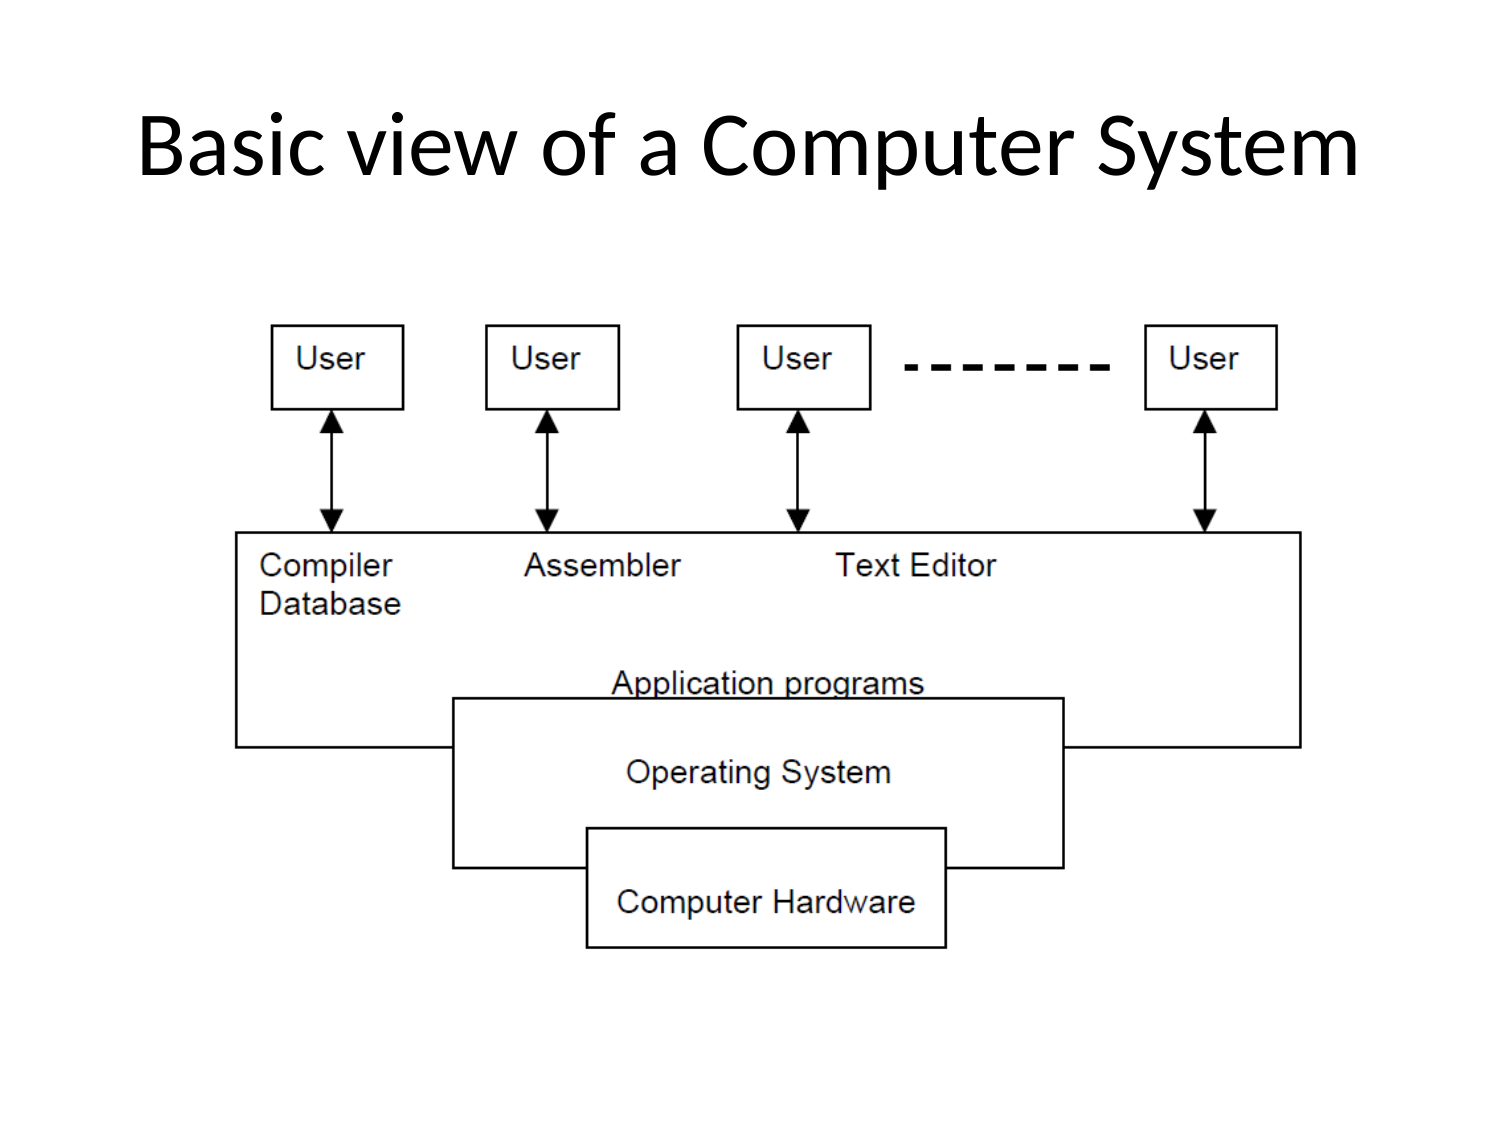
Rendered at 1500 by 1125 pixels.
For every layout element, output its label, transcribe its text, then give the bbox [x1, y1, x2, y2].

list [74, 310, 1426, 957]
title Basic view of a Computer System [75, 45, 1425, 233]
